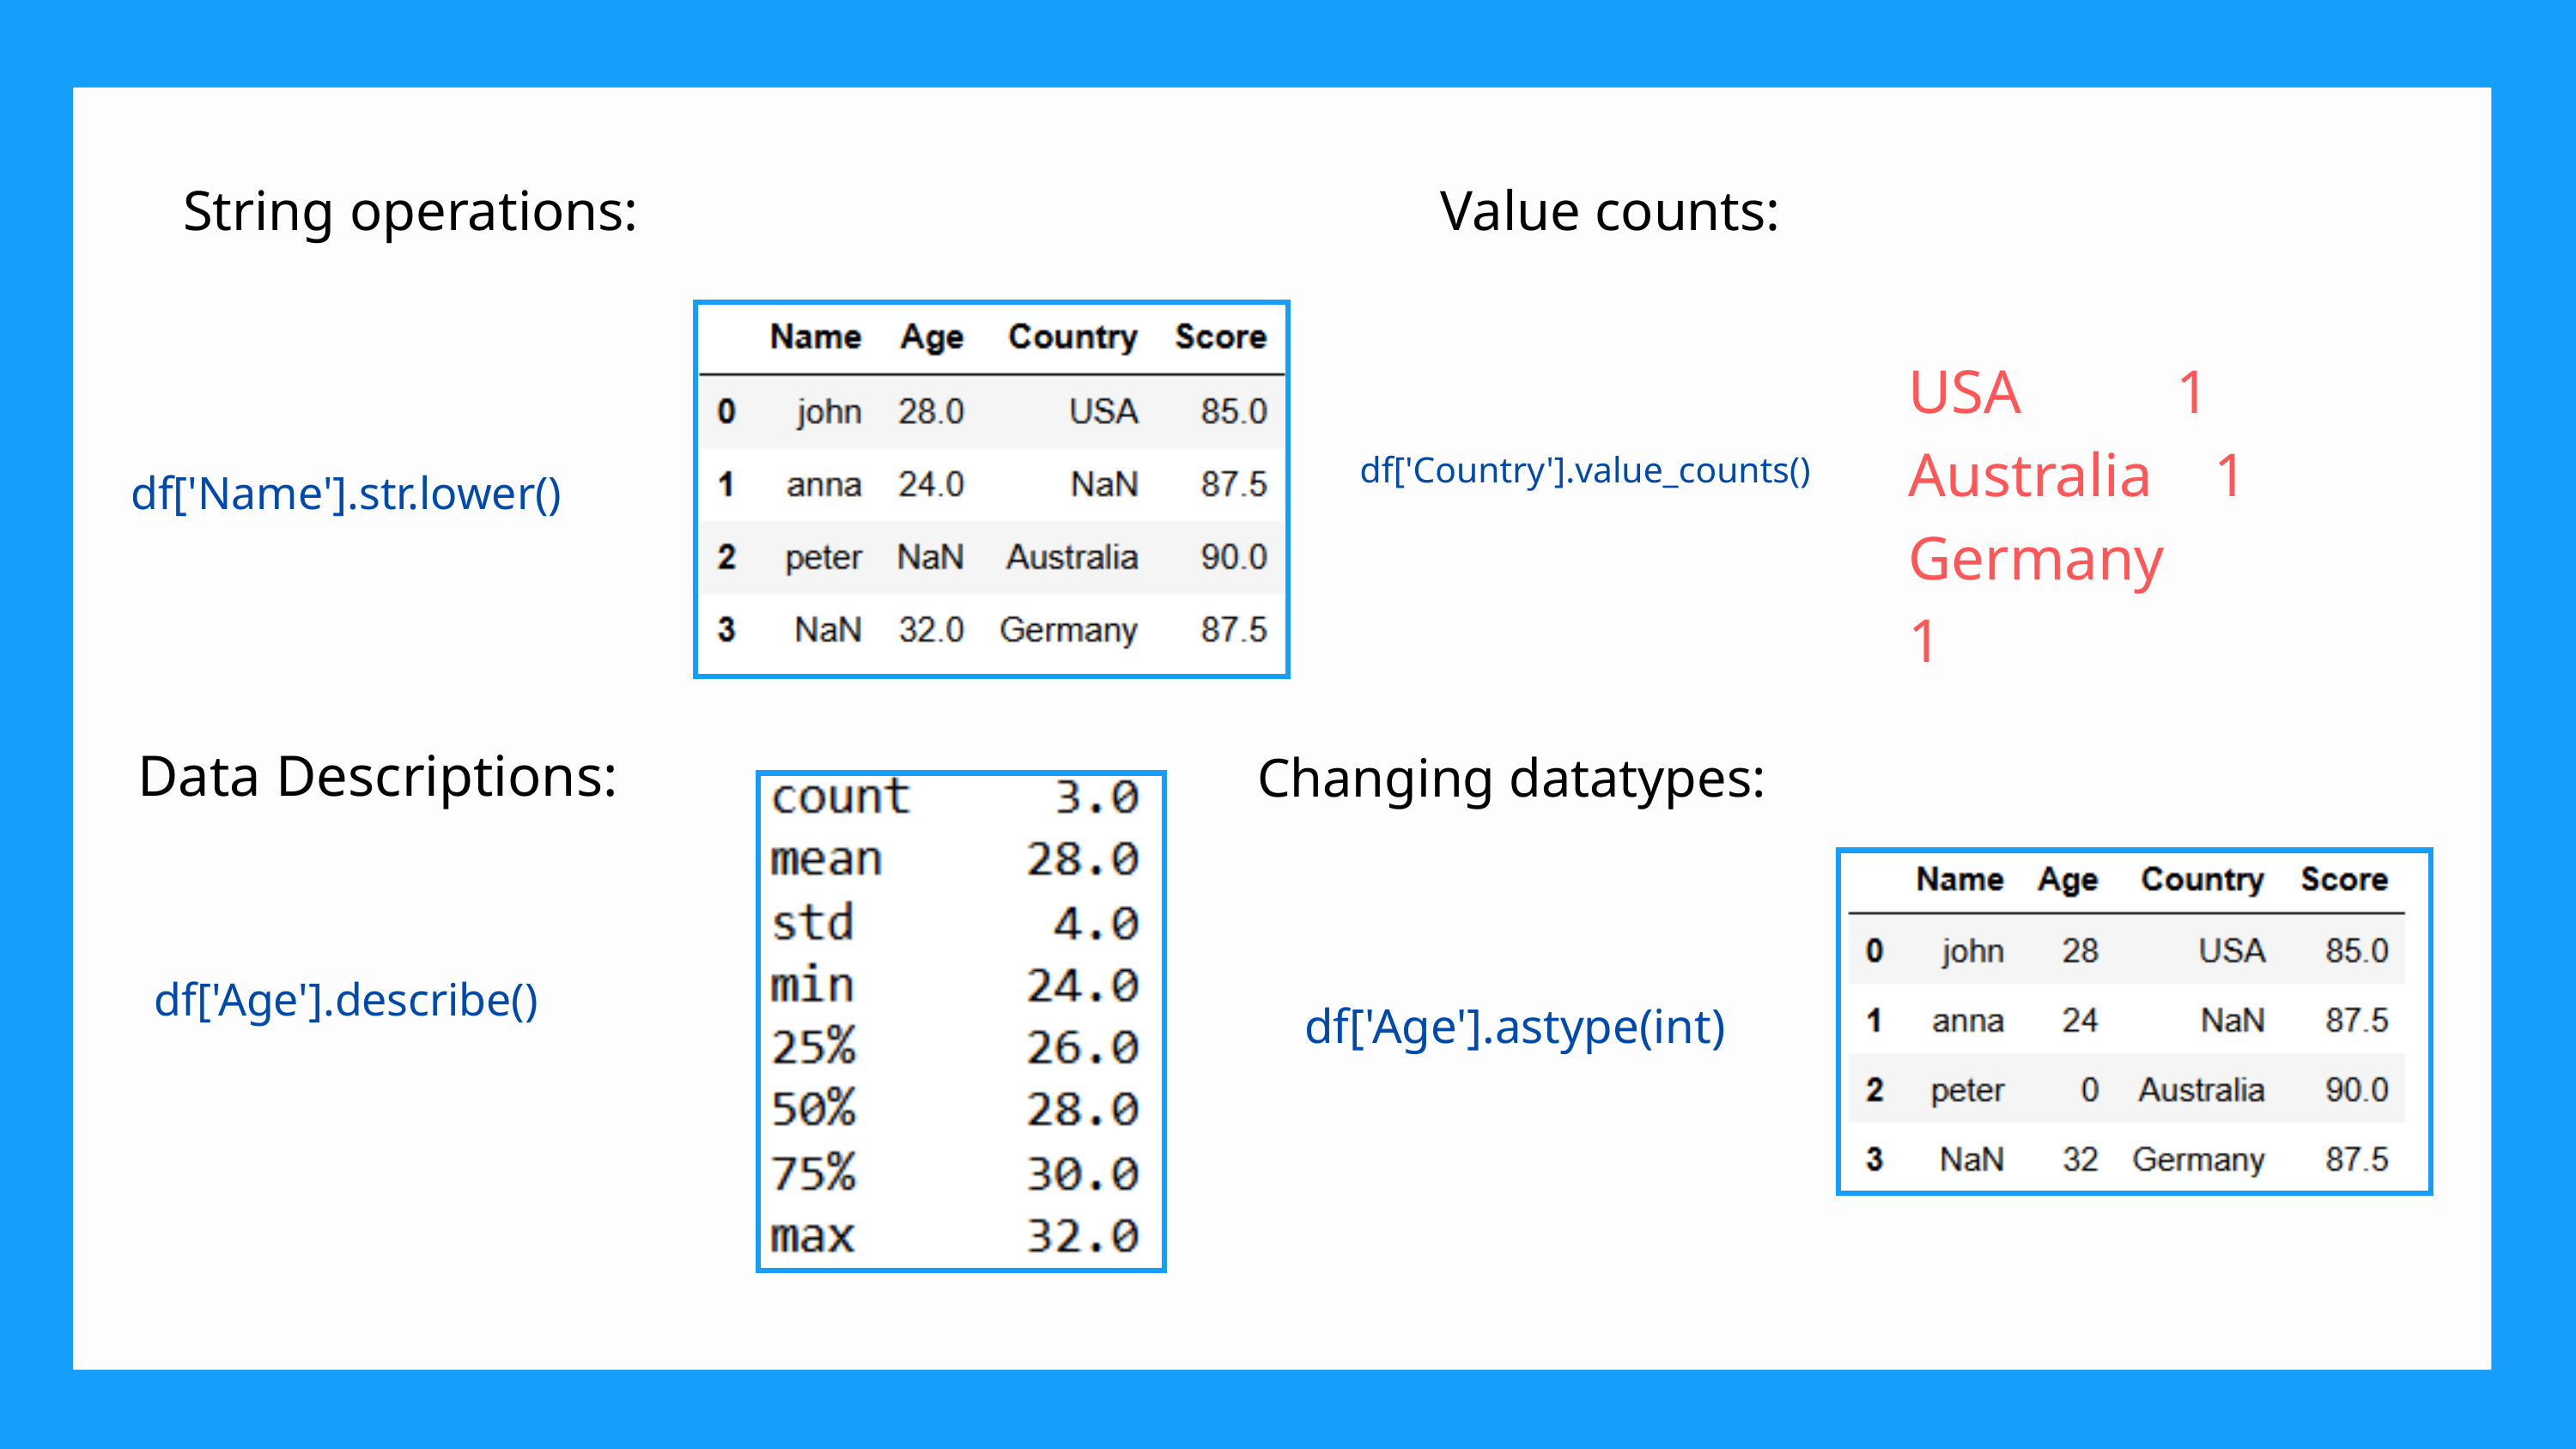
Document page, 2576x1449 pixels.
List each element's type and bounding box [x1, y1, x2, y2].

text_box [72, 87, 2492, 1370]
